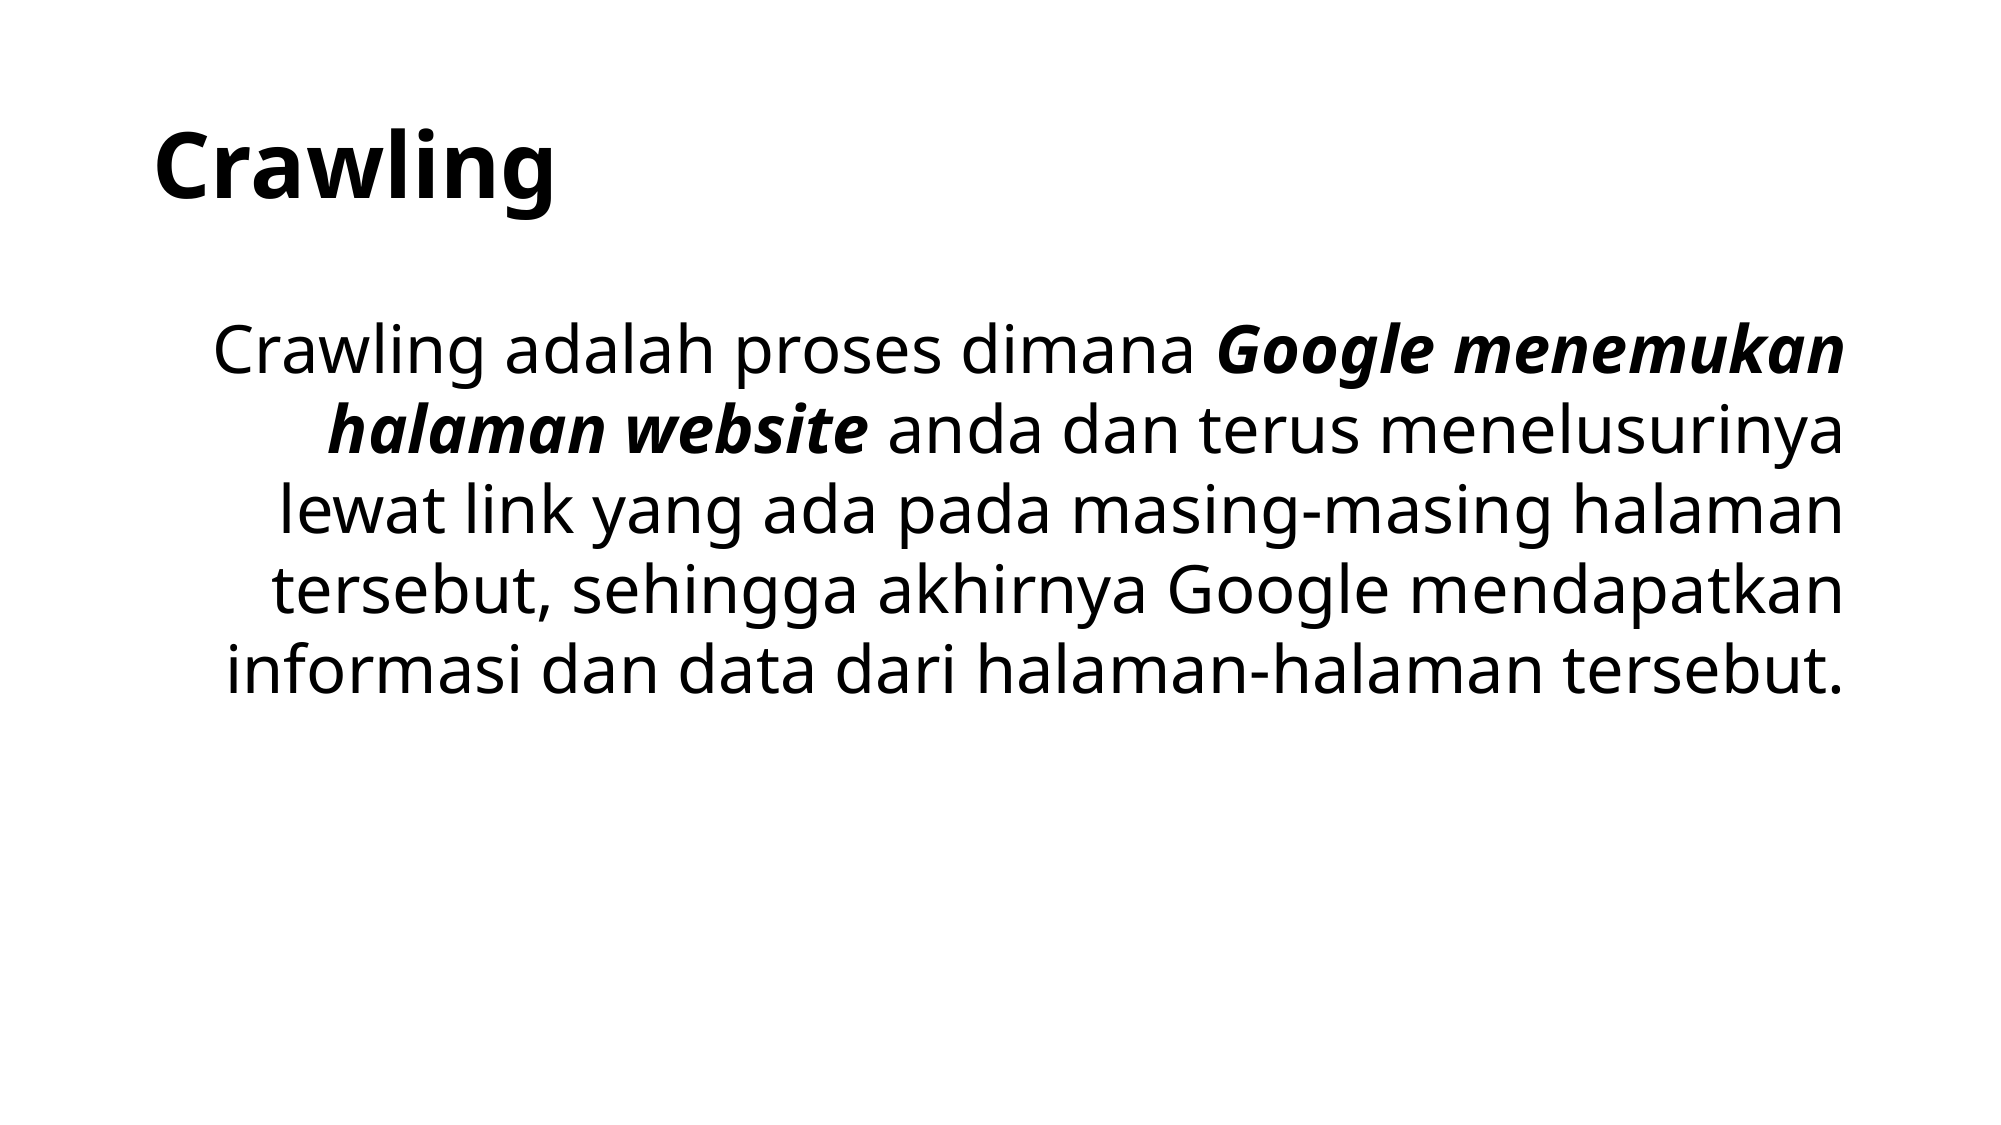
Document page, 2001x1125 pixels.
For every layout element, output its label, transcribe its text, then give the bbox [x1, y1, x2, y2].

list Crawling adalah proses dimana Google menemukan halaman website anda dan terus menelusurinya lewat link yang ada pada masing-masing halaman tersebut, sehingga akhirnya Google mendapatkan informasi dan data dari halaman-halaman tersebut. [137, 299, 1863, 1014]
title Crawling [137, 59, 1863, 278]
